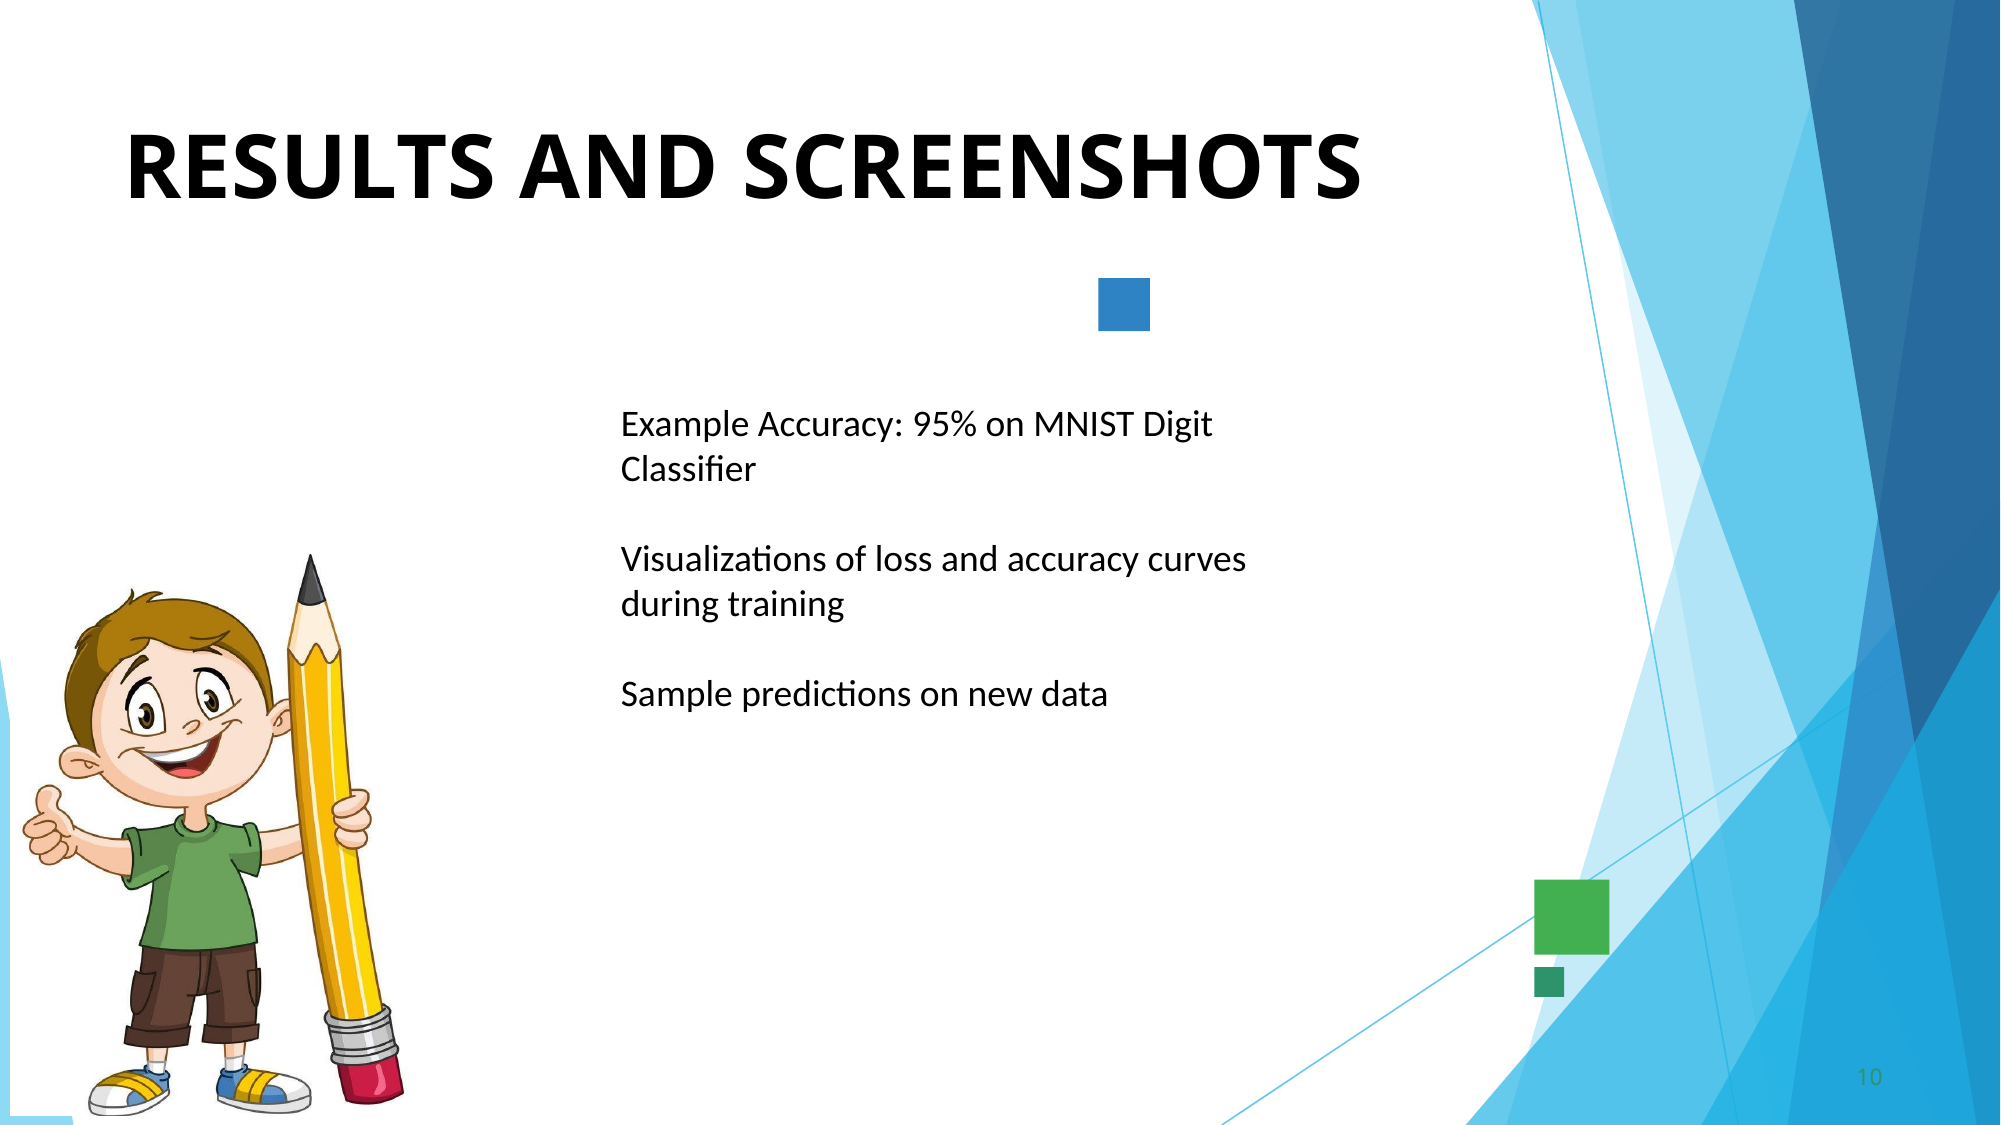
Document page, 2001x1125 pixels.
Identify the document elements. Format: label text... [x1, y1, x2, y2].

text_box Example Accuracy: 95% on MNIST Digit Classifier Visualizations of loss and accuracy curves during training Sample predictions on new data [606, 391, 1290, 722]
text_box [1534, 879, 1610, 955]
text_box 10 [1849, 1061, 1888, 1095]
text_box [1098, 298, 1150, 332]
picture [10, 554, 416, 1116]
text_box [1534, 967, 1565, 997]
title RESULTS AND SCREENSHOTS [121, 107, 1513, 298]
text_box [449, 386, 1850, 543]
